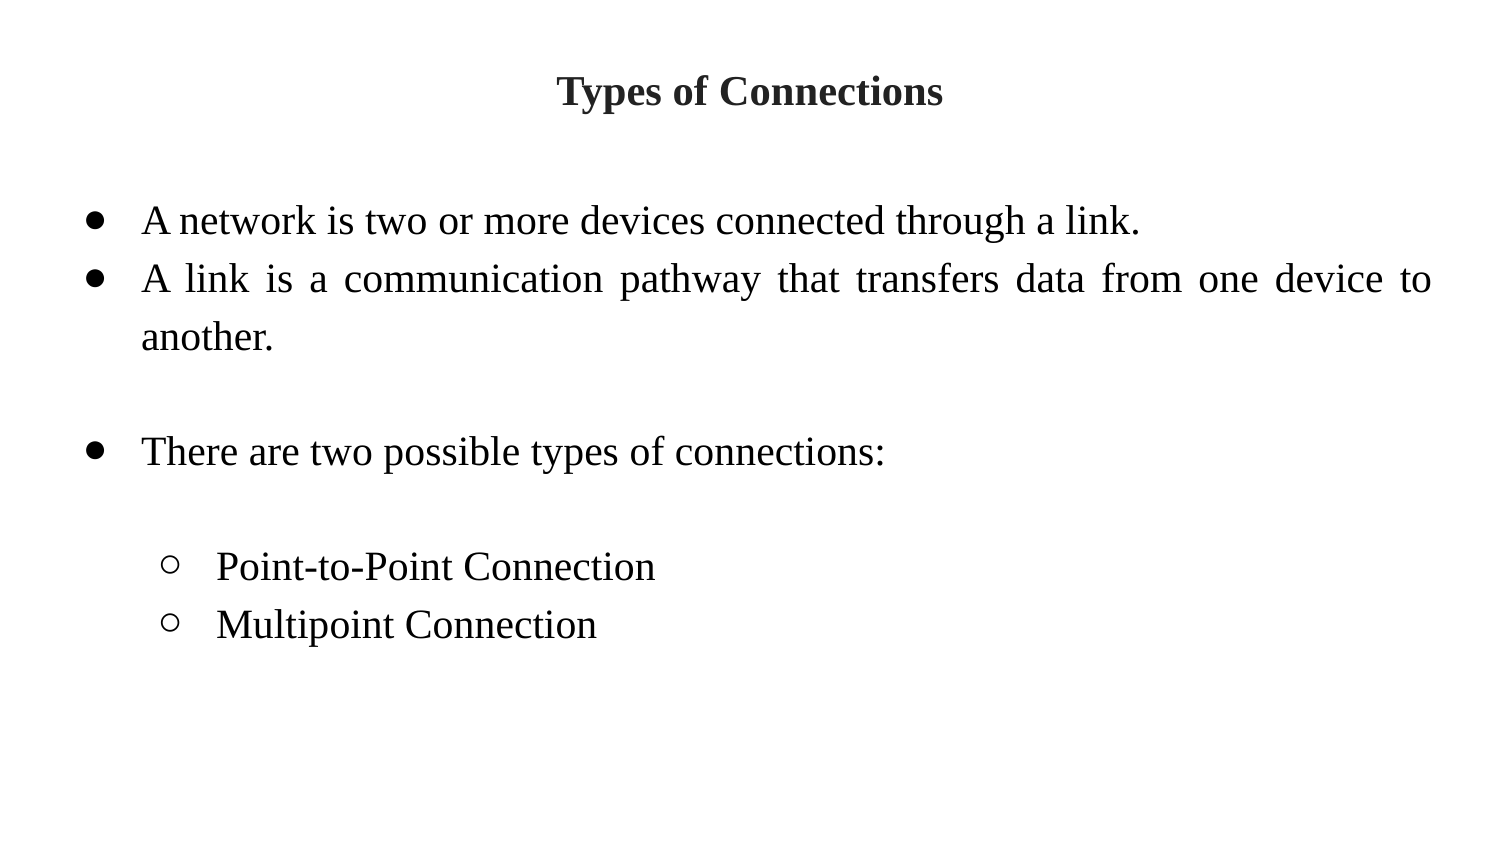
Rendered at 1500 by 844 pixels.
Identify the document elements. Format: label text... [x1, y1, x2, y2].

title Types of Connections [51, 35, 1449, 130]
list A network is two or more devices connected through a link. A link is a communication pathway that transfers data from one device to another. There are two possible types of connections: Point-to-Point Connection Multipoint Connection [51, 170, 1449, 762]
